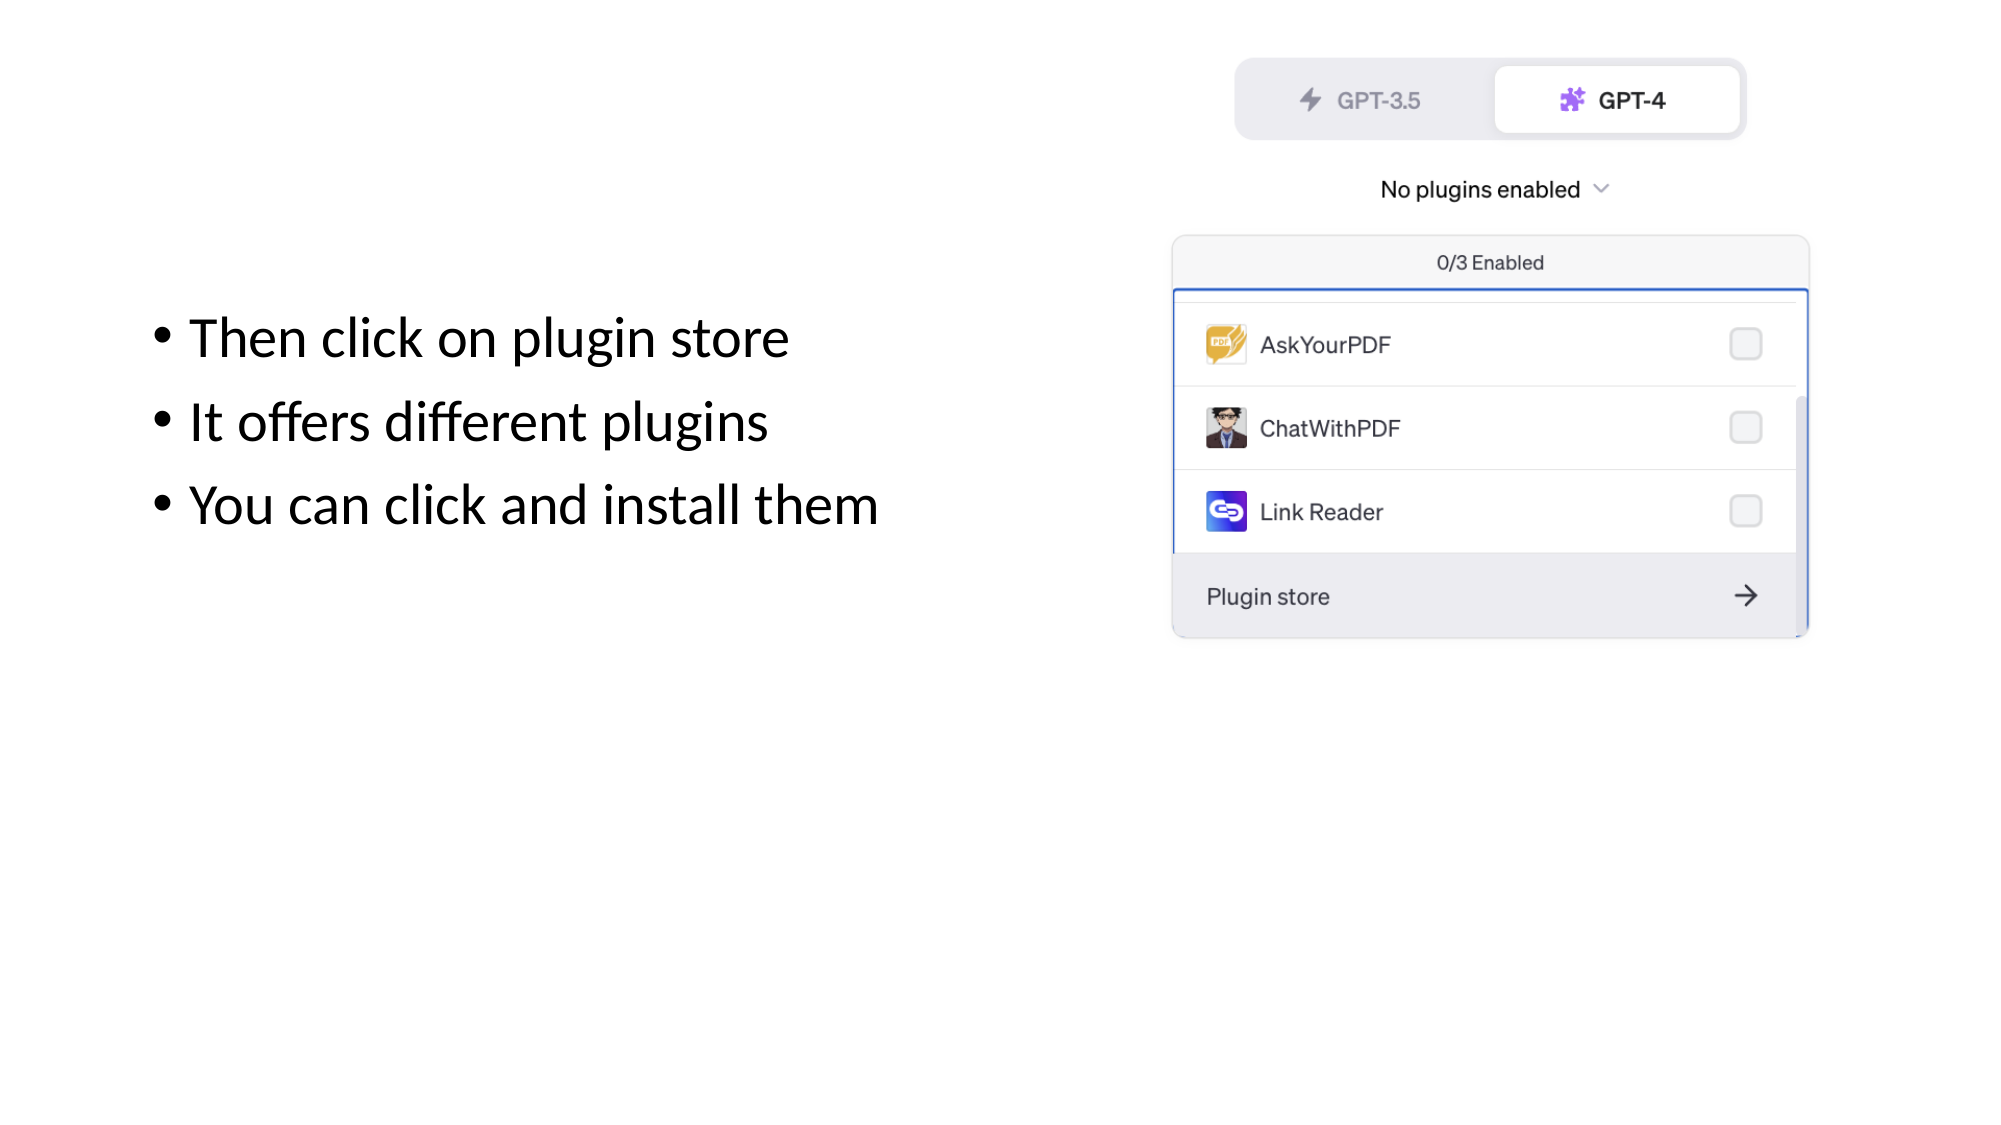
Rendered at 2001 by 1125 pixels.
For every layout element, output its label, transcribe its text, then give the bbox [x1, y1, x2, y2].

picture [1122, 41, 1920, 657]
list Then click on plugin store It offers different plugins You can click and install them [137, 299, 1863, 1014]
